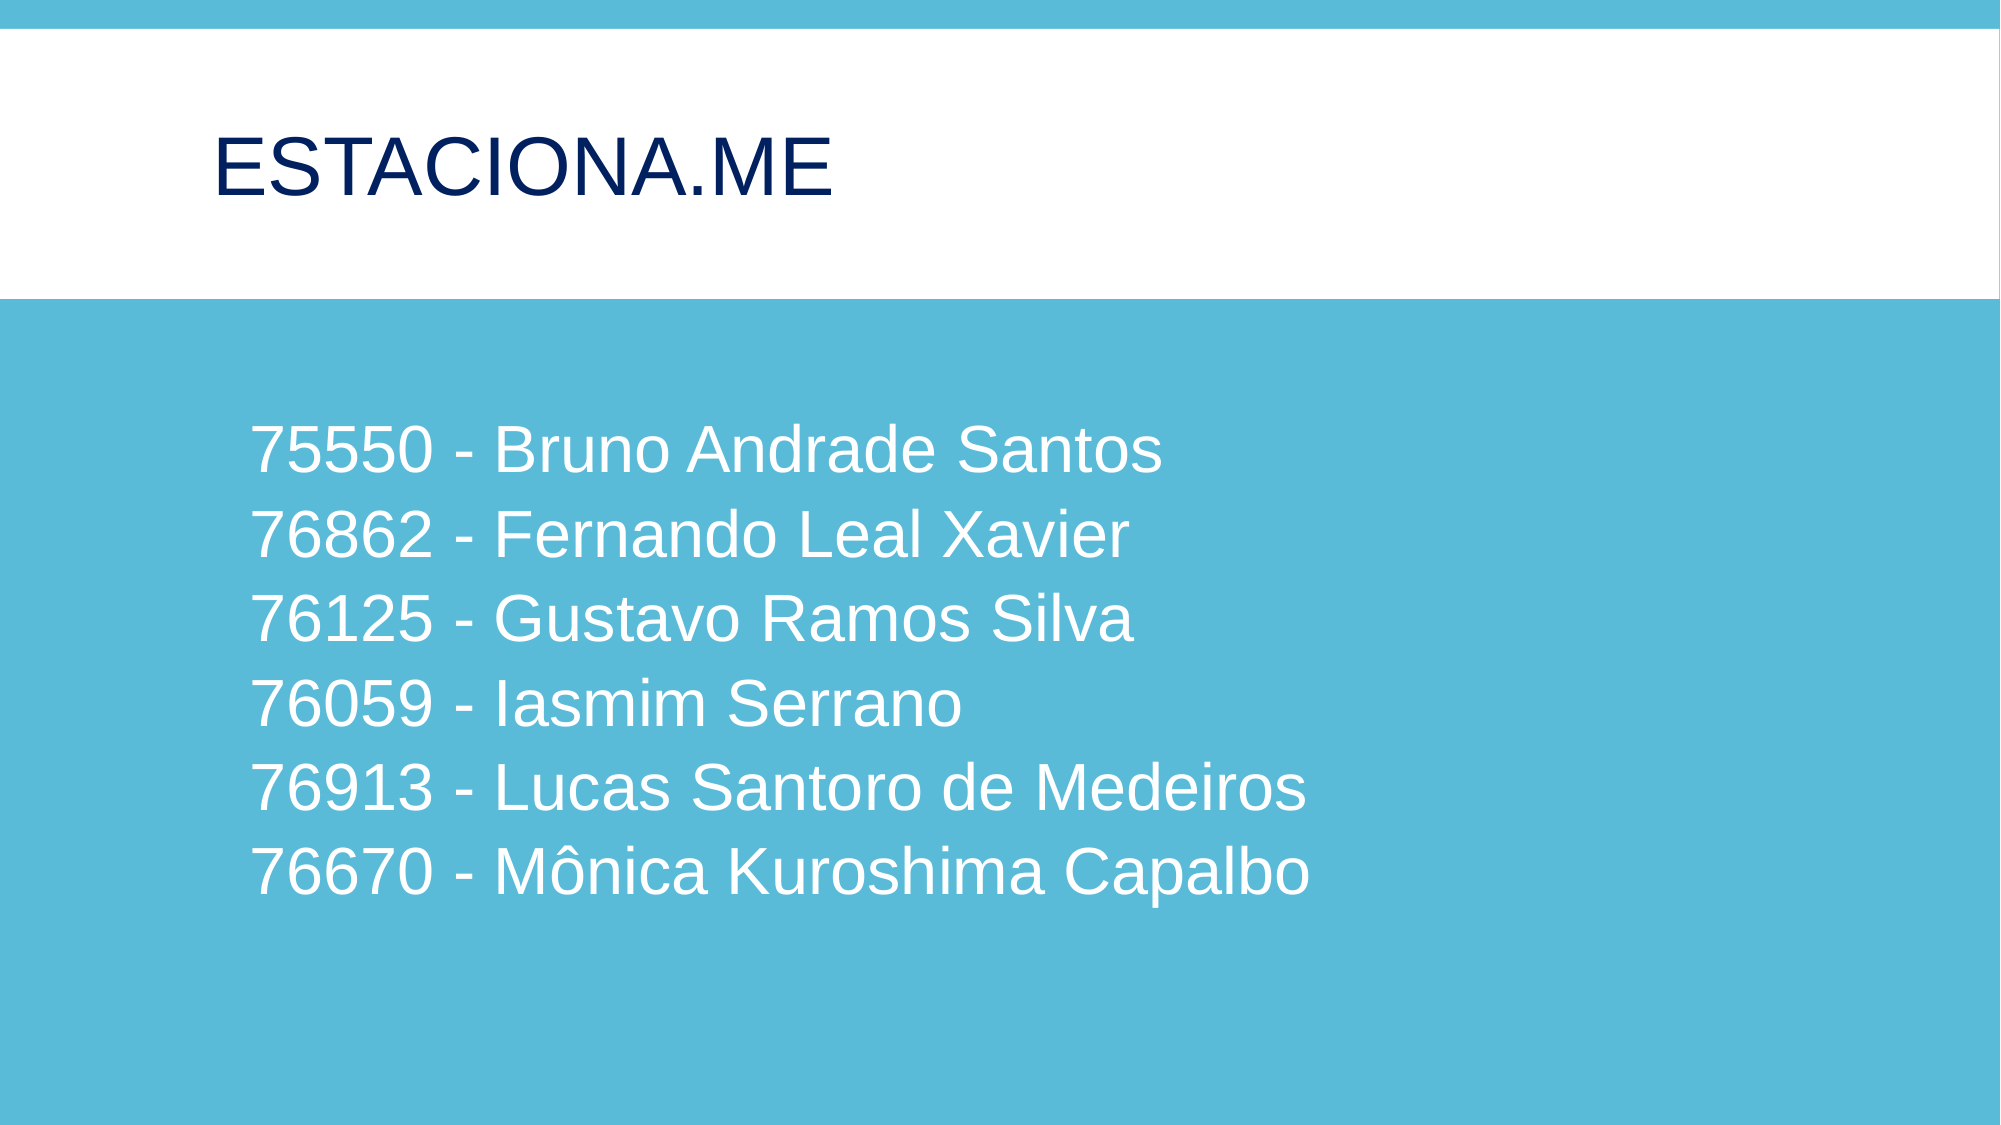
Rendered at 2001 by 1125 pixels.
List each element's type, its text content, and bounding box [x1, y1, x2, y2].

list 75550 - Bruno Andrade Santos 76862 - Fernando Leal Xavier 76125 - Gustavo Ramos Silva 76059 - Iasmim Serrano 76913 - Lucas Santoro de Medeiros 76670 - Mônica Kuroshima Capalbo [197, 407, 1405, 1083]
title ESTACIONA.ME [197, 46, 1803, 295]
